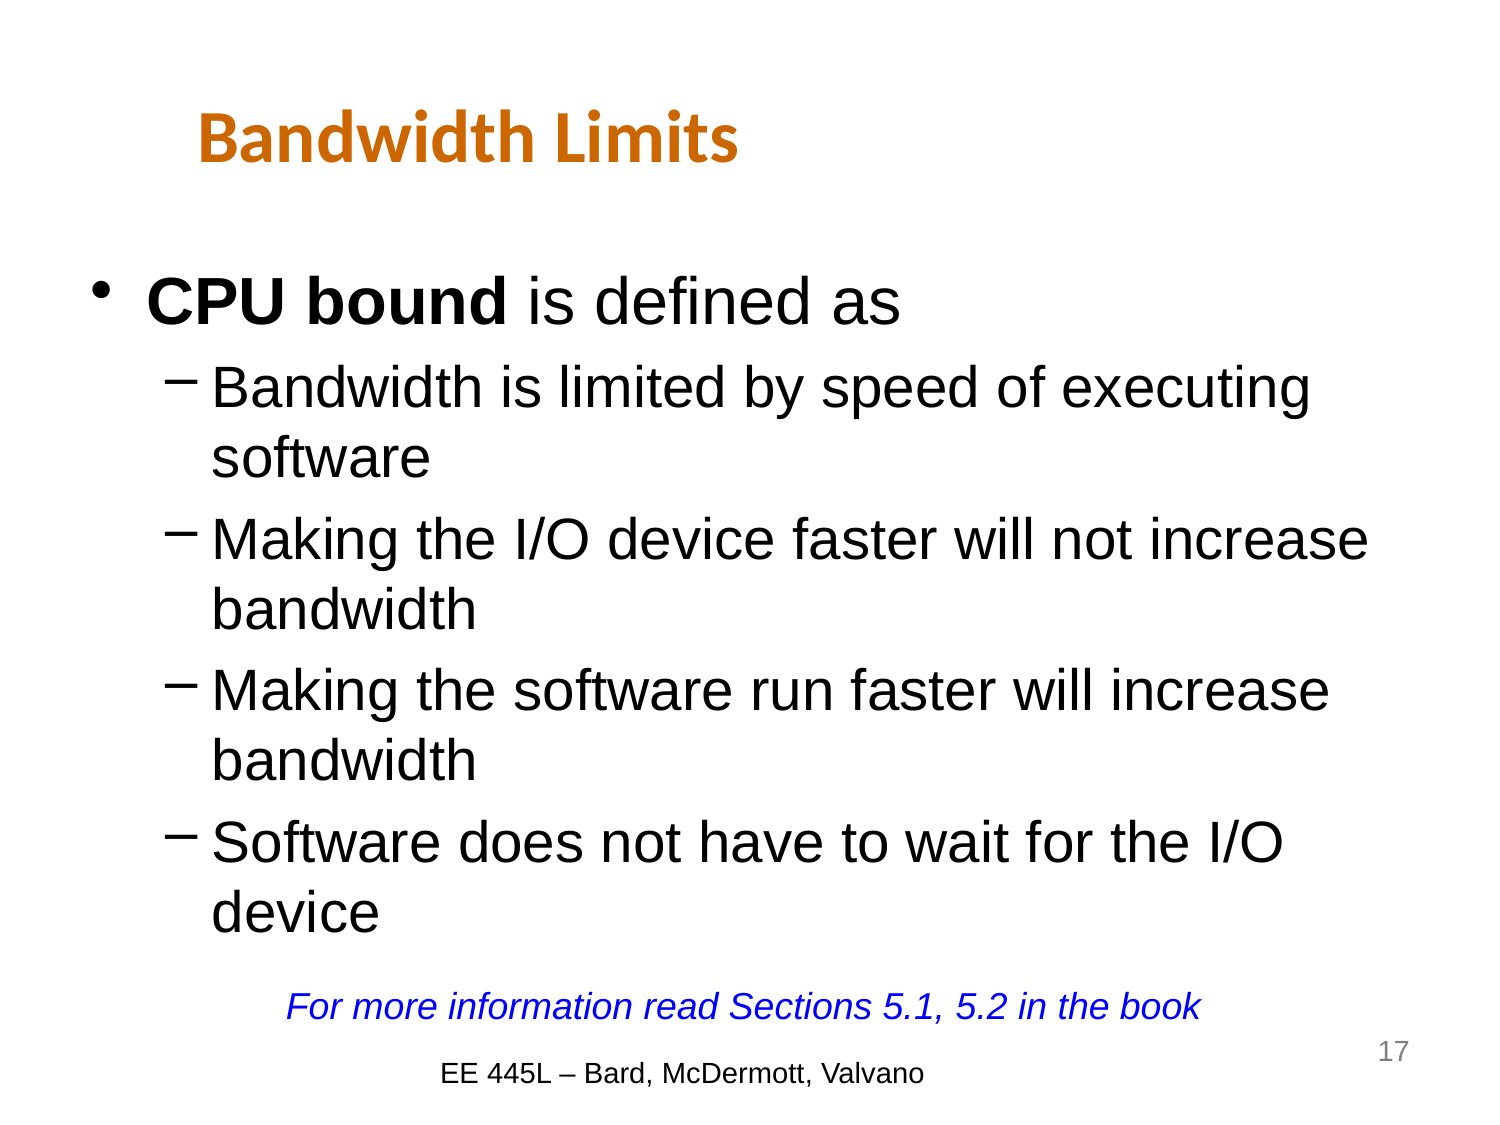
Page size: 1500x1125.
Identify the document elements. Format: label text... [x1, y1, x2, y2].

footer EE 445L – Bard, McDermott, Valvano [425, 1046, 1075, 1125]
slide_number 17 [1074, 1024, 1425, 1103]
title Bandwidth Limits [62, 39, 875, 227]
list CPU bound is defined as Bandwidth is limited by speed of executing software Making the I/O device faster will not increase bandwidth Making the software run faster will increase bandwidth Software does not have to wait for the I/O device [75, 249, 1425, 919]
text_box For more information read Sections 5.1, 5.2 in the book [262, 974, 1225, 1035]
